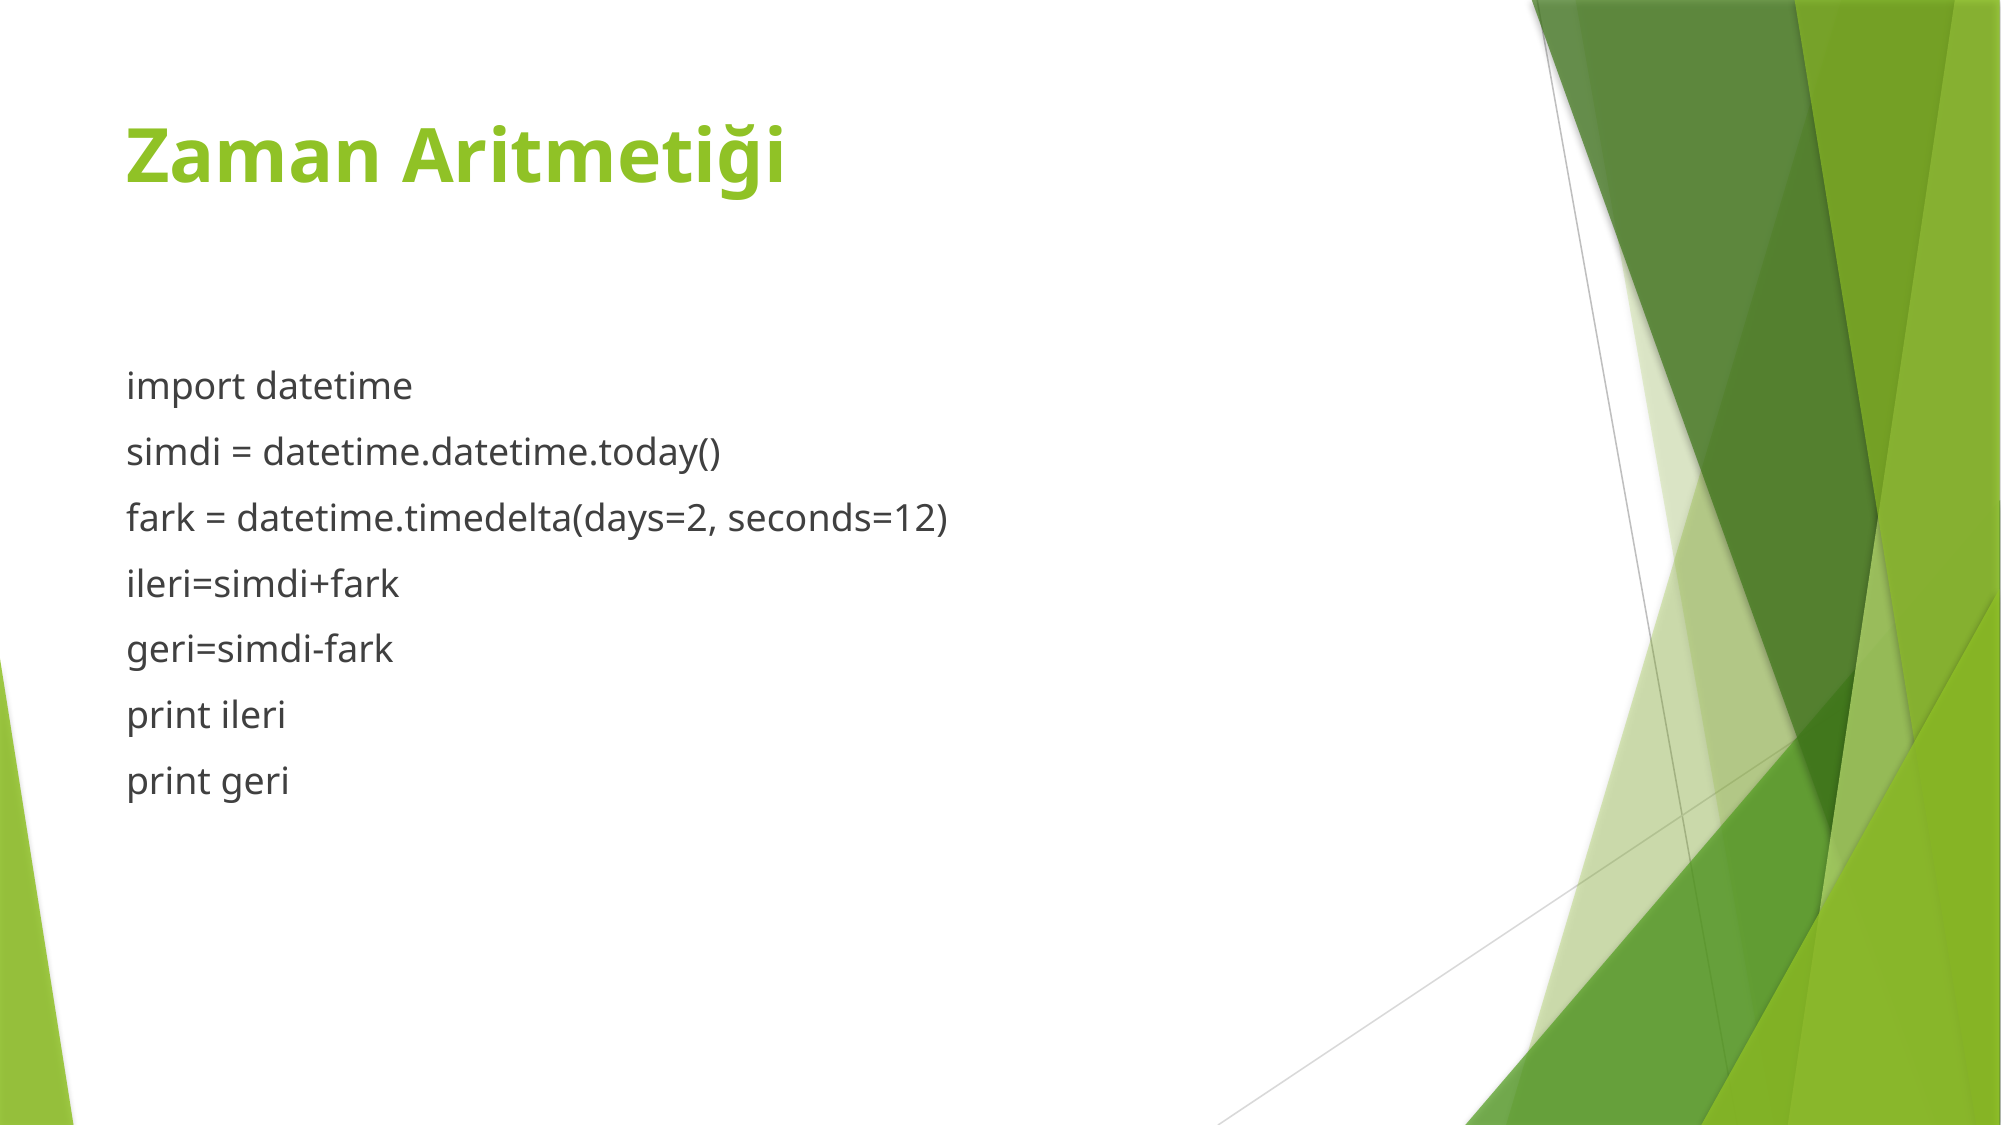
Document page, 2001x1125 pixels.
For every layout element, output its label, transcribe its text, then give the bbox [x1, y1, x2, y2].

list import datetime simdi = datetime.datetime.today() fark = datetime.timedelta(days=2, seconds=12) ileri=simdi+fark geri=simdi-fark print ileri print geri [111, 354, 1522, 992]
title Zaman Aritmetiği [111, 99, 1522, 317]
